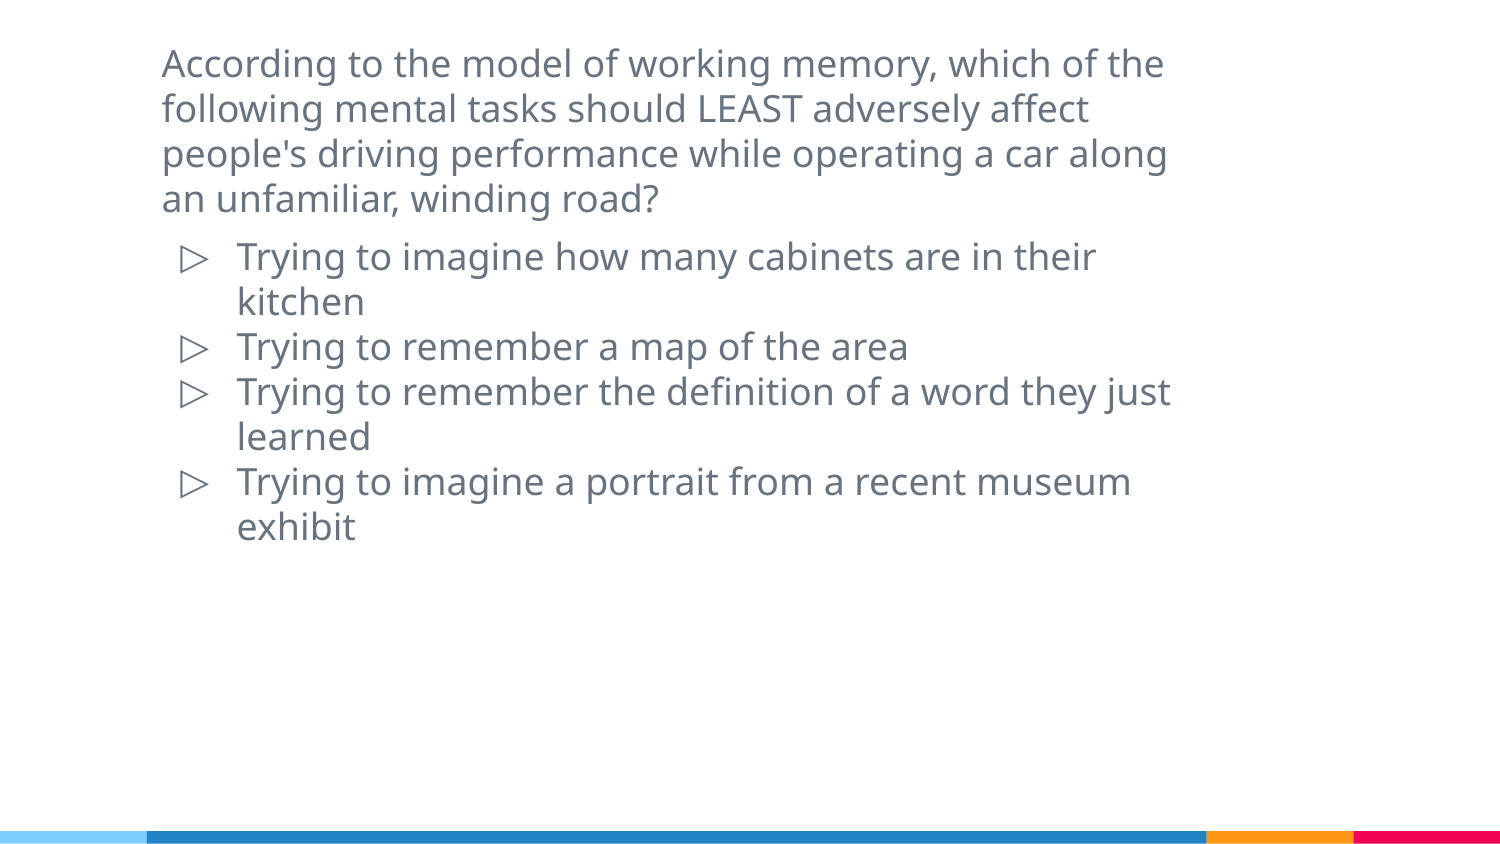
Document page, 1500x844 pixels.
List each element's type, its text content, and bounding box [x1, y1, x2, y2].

list According to the model of working memory, which of the following mental tasks should LEAST adversely affect people's driving performance while operating a car along an unfamiliar, winding road? Trying to imagine how many cabinets are in their kitchen Trying to remember a map of the area Trying to remember the definition of a word they just learned Trying to imagine a portrait from a recent museum exhibit [146, 25, 1207, 609]
